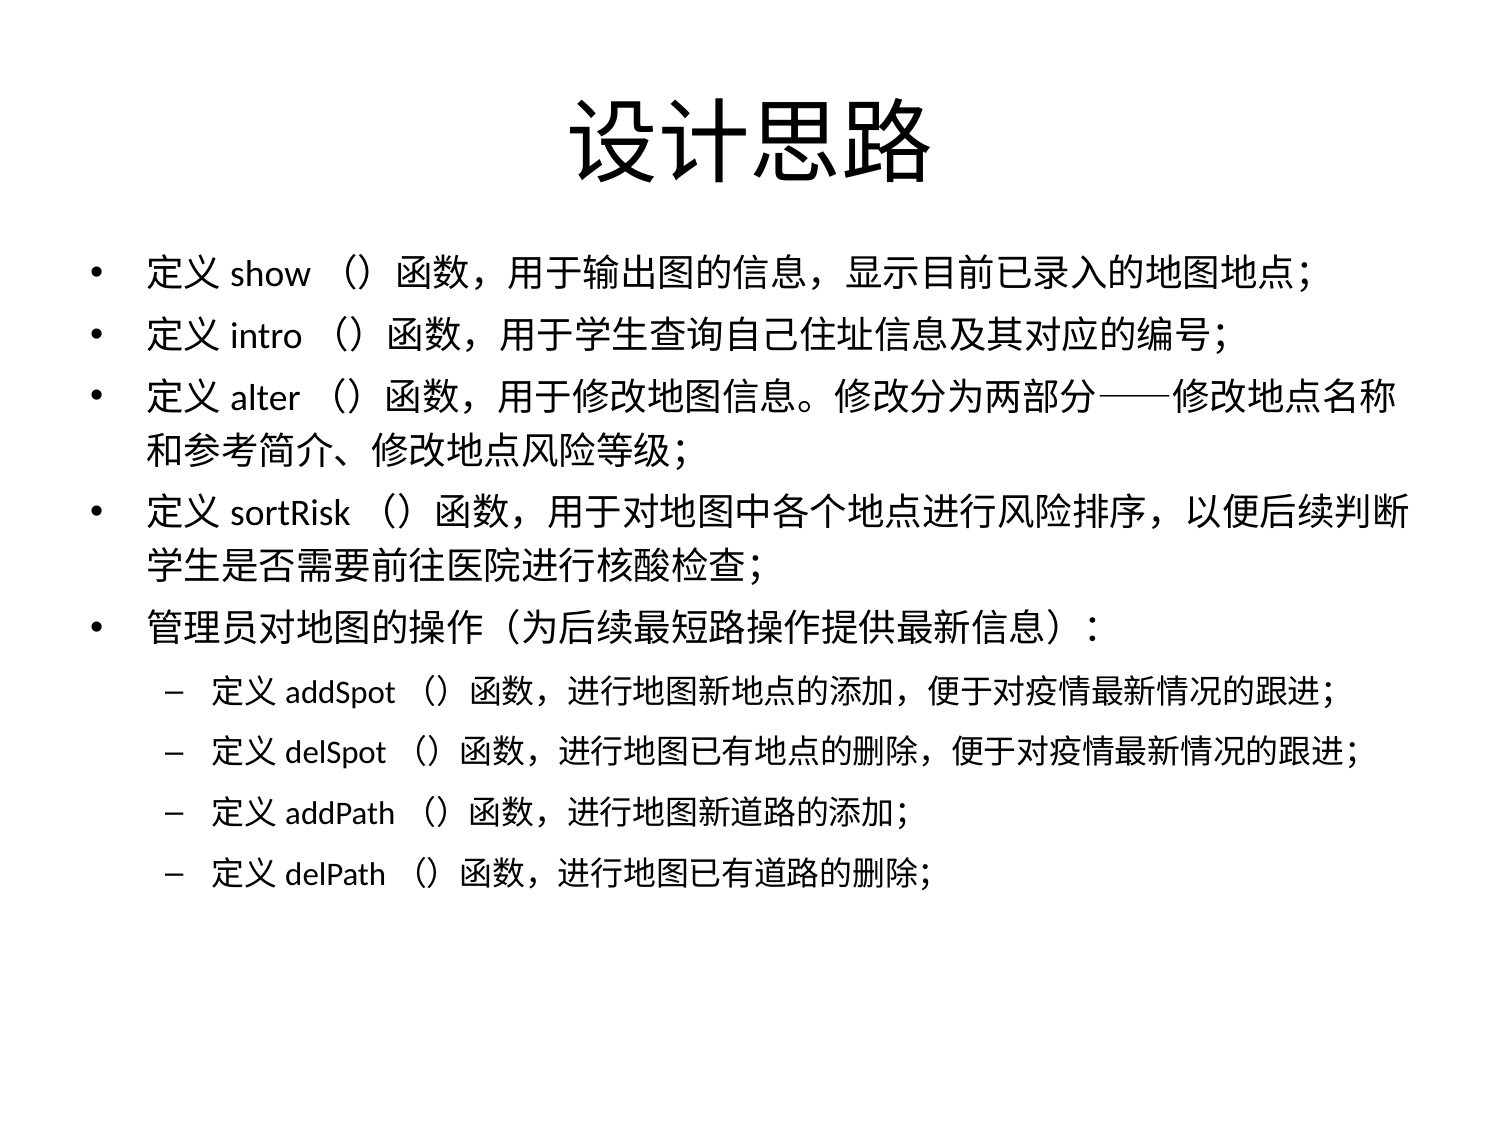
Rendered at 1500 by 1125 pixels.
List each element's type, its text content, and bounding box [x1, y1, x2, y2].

list 定义show（）函数，用于输出图的信息，显示目前已录入的地图地点； 定义intro（）函数，用于学生查询自己住址信息及其对应的编号； 定义alter（）函数，用于修改地图信息。修改分为两部分——修改地点名称和参考简介、修改地点风险等级； 定义sortRisk（）函数，用于对地图中各个地点进行风险排序，以便后续判断学生是否需要前往医院进行核酸检查； 管理员对地图的操作（为后续最短路操作提供最新信息）： 定义addSpot（）函数，进行地图新地点的添加，便于对疫情最新情况的跟进； 定义delSpot（）函数，进行地图已有地点的删除，便于对疫情最新情况的跟进； 定义addPath（）函数，进行地图新道路的添加； 定义delPath（）函数，进行地图已有道路的删除； [75, 232, 1425, 1105]
title 设计思路 [75, 45, 1425, 232]
